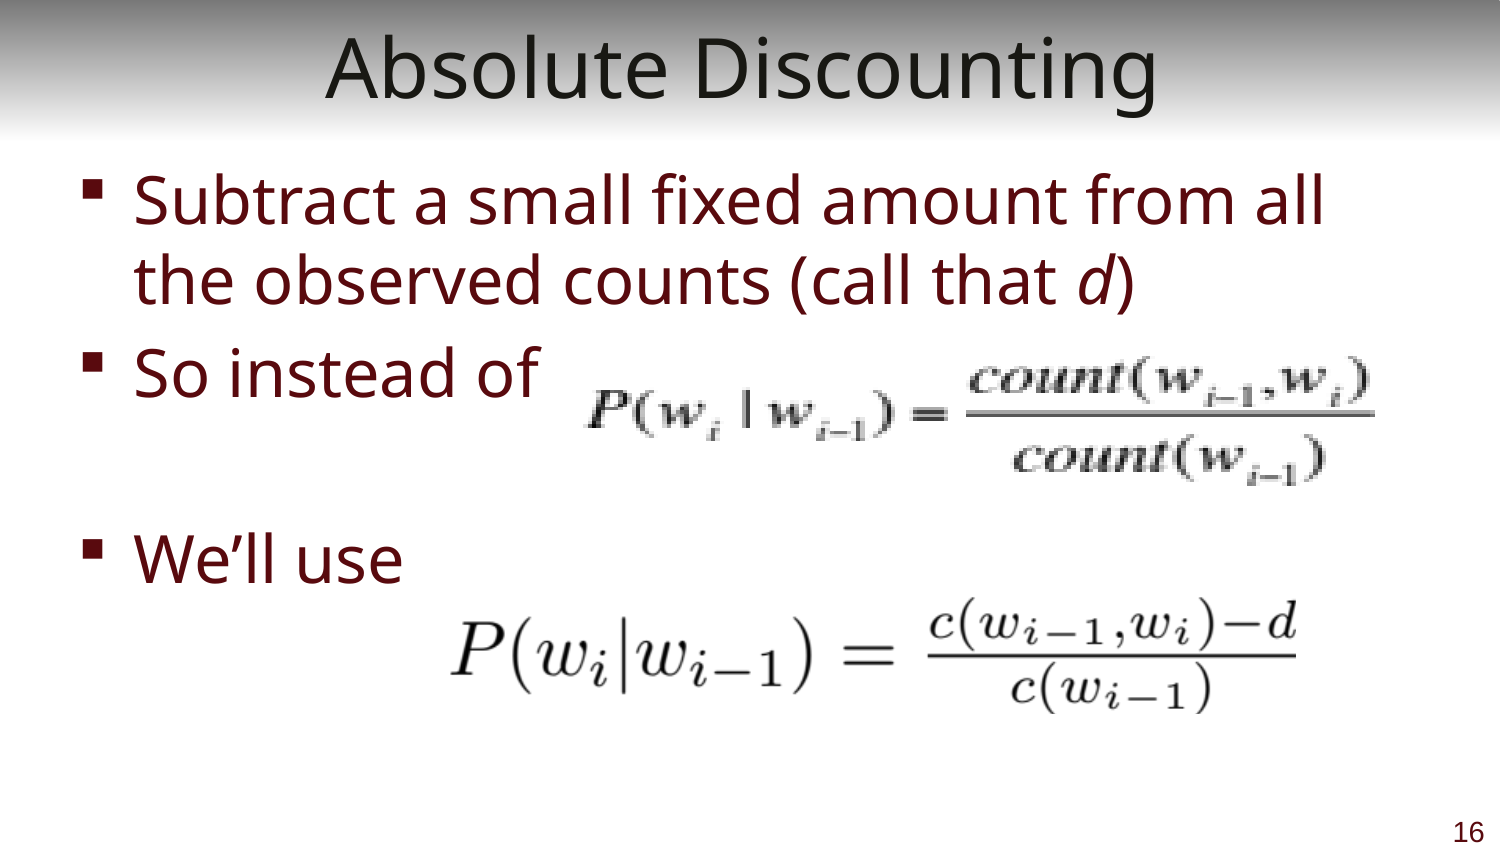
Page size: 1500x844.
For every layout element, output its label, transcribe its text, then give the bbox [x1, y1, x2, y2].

picture [449, 596, 1297, 714]
title Absolute Discounting [12, 0, 1475, 132]
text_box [574, 346, 1376, 487]
slide_number 16 [1424, 806, 1500, 844]
list Subtract a small fixed amount from all the observed counts (call that d) So instead of We’ll use [62, 150, 1413, 797]
